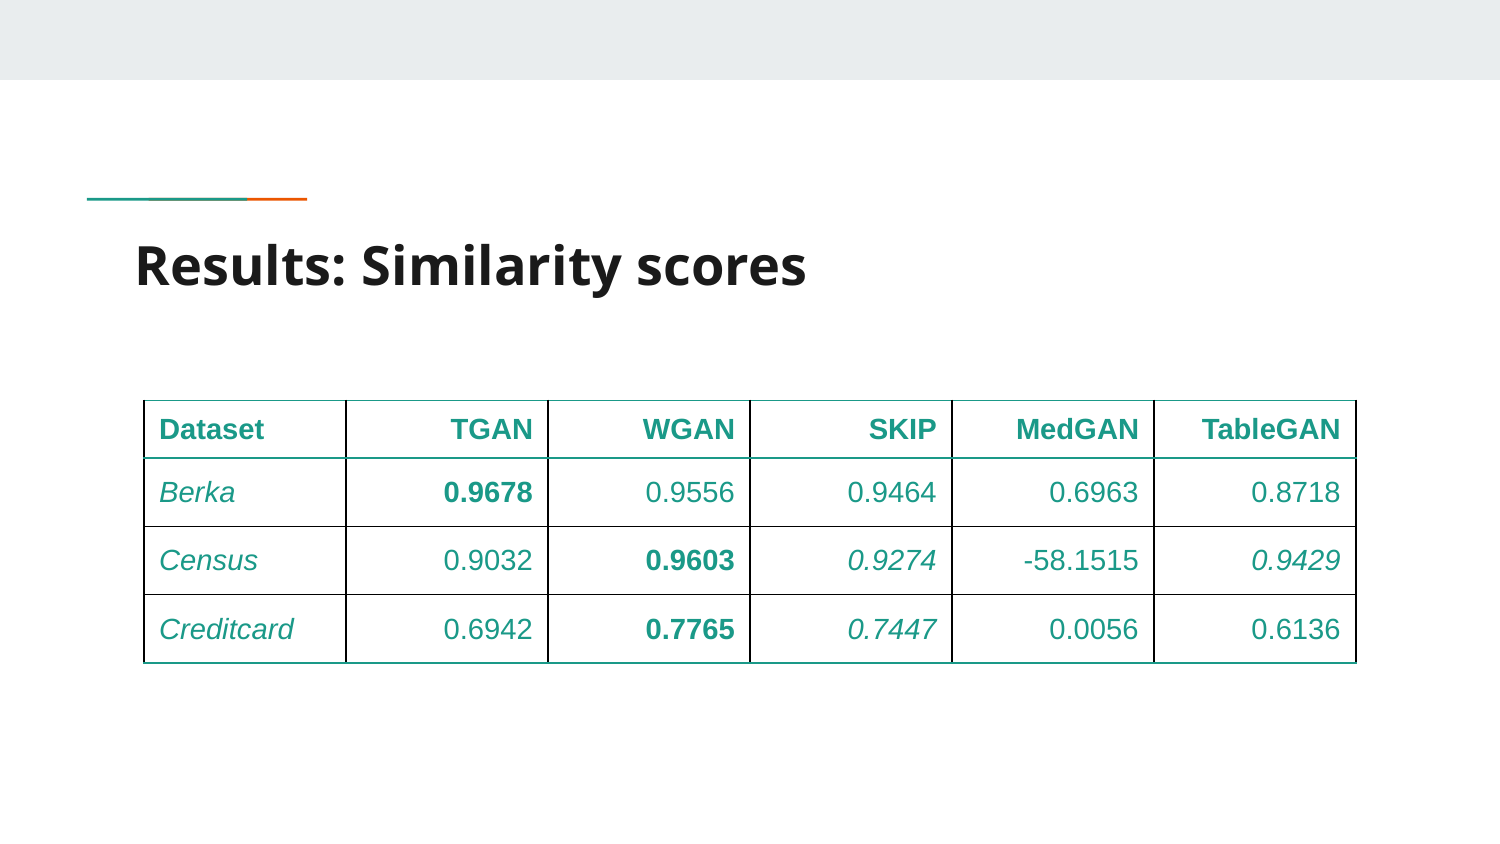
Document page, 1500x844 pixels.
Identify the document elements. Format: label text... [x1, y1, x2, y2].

table_cell Census [145, 527, 345, 594]
table_cell 0.0056 [953, 595, 1153, 662]
table_cell 0.6136 [1155, 595, 1355, 662]
table_cell 0.6963 [953, 459, 1153, 526]
table_cell 0.9274 [751, 527, 951, 594]
table_cell 0.7447 [751, 595, 951, 662]
table_cell 0.9603 [549, 527, 749, 594]
table_cell 0.9032 [347, 527, 547, 594]
table_cell 0.9556 [549, 459, 749, 526]
table_cell Berka [145, 459, 345, 526]
table_header WGAN [549, 401, 749, 457]
table_cell 0.6942 [347, 595, 547, 662]
table_cell -58.1515 [953, 527, 1153, 594]
table_header TableGAN [1155, 401, 1355, 457]
table_header Dataset [145, 401, 345, 457]
table_header MedGAN [953, 401, 1153, 457]
table_cell 0.9429 [1155, 527, 1355, 594]
table_header TGAN [347, 401, 547, 457]
table_cell Creditcard [145, 595, 345, 662]
table_cell 0.7765 [549, 595, 749, 662]
table_cell 0.8718 [1155, 459, 1355, 526]
table_header SKIP [751, 401, 951, 457]
table_cell 0.9678 [347, 459, 547, 526]
table_cell 0.9464 [751, 459, 951, 526]
title Results: Similarity scores [119, 216, 1381, 305]
